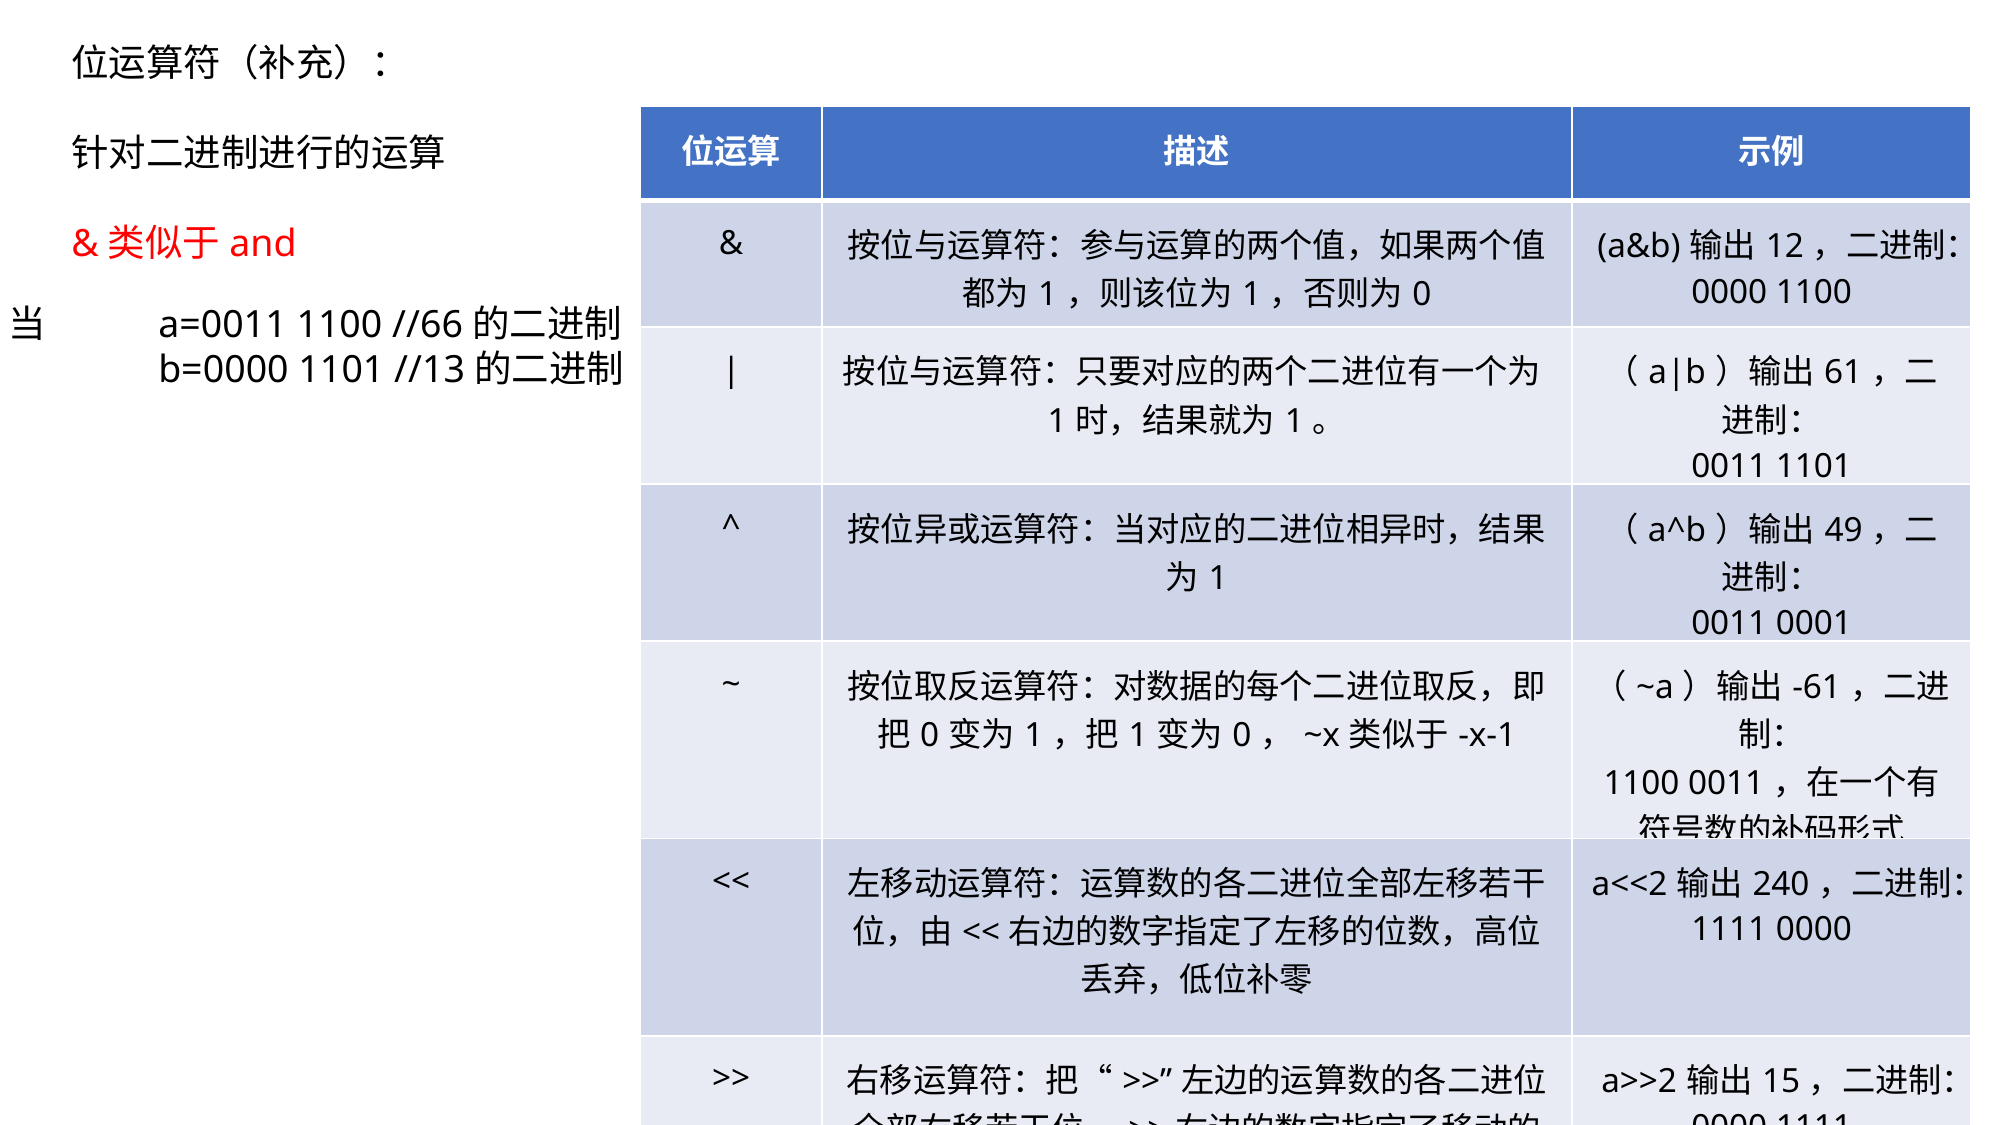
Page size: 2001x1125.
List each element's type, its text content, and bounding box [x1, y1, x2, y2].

table_cell （a|b）输出61，二进制： 0011 1101 [1573, 328, 1970, 483]
table_cell 右移运算符：把“>>”左边的运算数的各二进位全部右移若干位，>>右边的数字指定了移动的位数 [823, 1037, 1571, 1125]
table_cell a>>2输出15，二进制： 0000 1111 [1573, 1037, 1970, 1125]
table_cell （a^b）输出49，二进制： 0011 0001 [1573, 485, 1970, 640]
text_box 位运算符（补充）： 针对二进制进行的运算 &类似于and [56, 31, 462, 272]
table_cell 按位与运算符：只要对应的两个二进位有一个为1时，结果就为1。 [823, 328, 1571, 483]
table_cell 按位取反运算符：对数据的每个二进位取反，即把0变为1，把1变为0，~x类似于-x-1 [823, 642, 1571, 838]
table_cell a<<2输出240，二进制： 1111 0000 [1573, 839, 1970, 1035]
table_cell 按位与运算符：参与运算的两个值，如果两个值都为1，则该位为1，否则为0 [823, 203, 1571, 326]
table_cell ~ [641, 642, 821, 838]
table_cell (a&b)输出12，二进制： 0000 1100 [1573, 203, 1970, 326]
table_cell （~a）输出-61，二进制： 1100 0011，在一个有符号数的补码形式 [1573, 642, 1970, 838]
table_cell << [641, 839, 821, 1035]
table_header 描述 [823, 107, 1571, 198]
table_header 示例 [1573, 107, 1970, 198]
table_cell 左移动运算符：运算数的各二进位全部左移若干位，由<<右边的数字指定了左移的位数，高位丢弃，低位补零 [823, 839, 1571, 1035]
table_header 位运算 [641, 107, 821, 198]
text_box 当 a=0011 1100 //66的二进制 b=0000 1101 //13的二进制 [0, 292, 656, 398]
table_cell >> [641, 1037, 821, 1125]
table_cell | [641, 328, 821, 483]
table_cell ^ [641, 485, 821, 640]
table_cell 按位异或运算符：当对应的二进位相异时，结果为1 [823, 485, 1571, 640]
table_cell & [641, 203, 821, 326]
